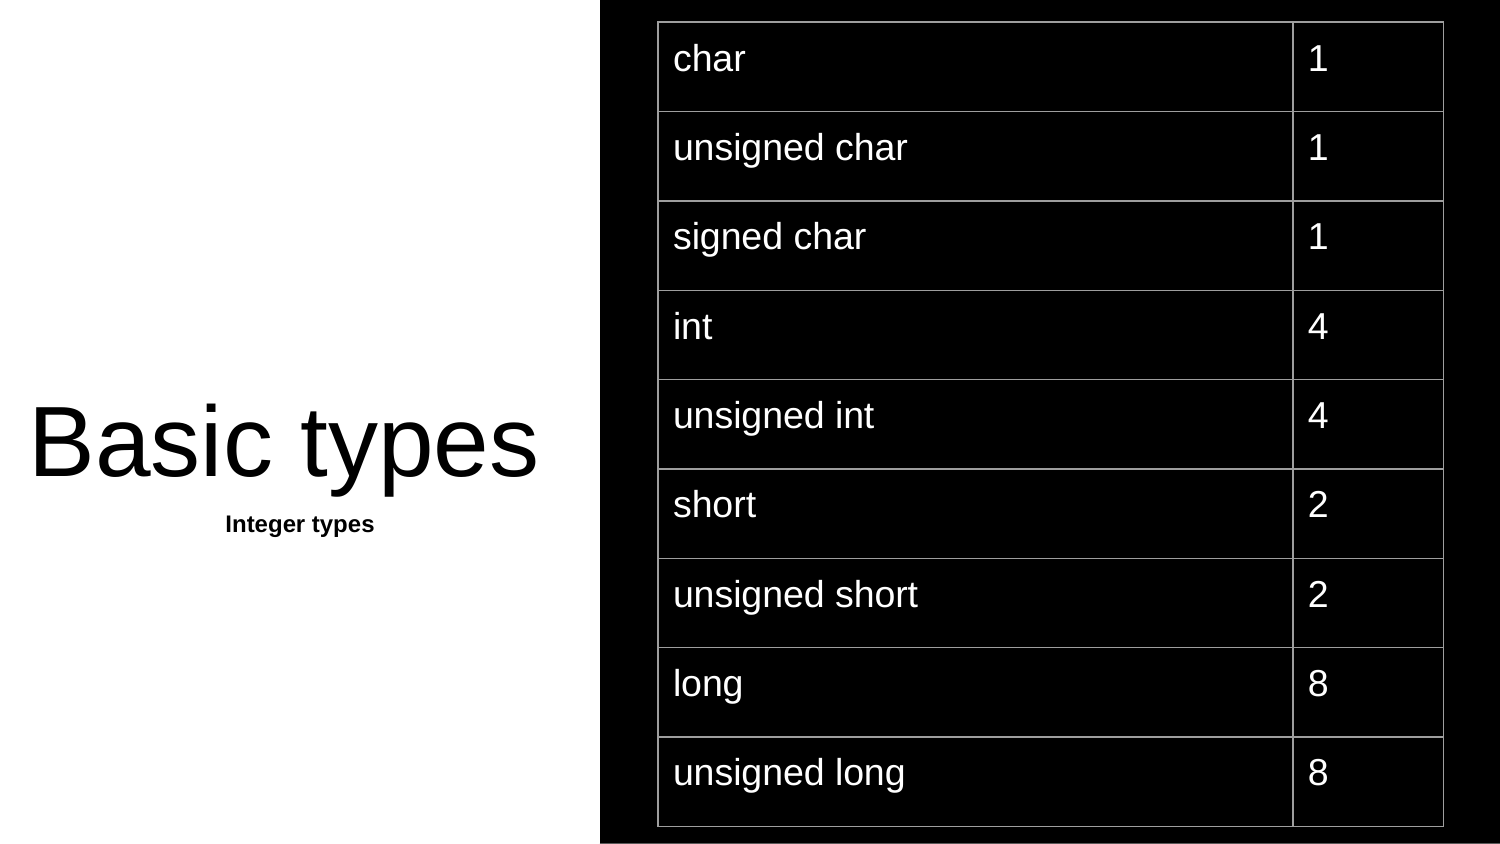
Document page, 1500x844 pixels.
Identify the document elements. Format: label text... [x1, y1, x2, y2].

text_box Basic types [13, 317, 587, 527]
text_box Type Storage size Value range char 1 byte -128 to 127 or 0 to 255 unsigned char 1 byte 0 to 255 signed char 1 byte -128 to 127 int 2 or 4 bytes -32,768 to 32,767 or -2,147,483,648 to 2,147,483,647 unsigned int 2 or 4 bytes 0 to 65,535 or 0 to 4,294,967,295 short 2 bytes -32,768 to 32,767 unsigned short 2 bytes 0 to 65,535 long 8 bytes -9223372036854775808 to 9223372036854775807 unsigned long 8 bytes 0 to 18446744073709551615 [600, 0, 1500, 844]
table_cell 1 [1294, 202, 1443, 290]
table_header char [659, 23, 1292, 111]
table_cell 8 [1294, 648, 1443, 736]
table_header 1 [1294, 23, 1443, 111]
table_cell 4 [1294, 380, 1443, 468]
table_cell 2 [1294, 559, 1443, 647]
table_cell 8 [1294, 738, 1443, 826]
table_cell 2 [1294, 470, 1443, 558]
table_cell unsigned int [659, 380, 1292, 468]
table_cell unsigned short [659, 559, 1292, 647]
table_cell 4 [1294, 291, 1443, 379]
table_cell 1 [1294, 112, 1443, 200]
table_cell long [659, 648, 1292, 736]
text_box Integer types [31, 493, 569, 602]
table_cell unsigned char [659, 112, 1292, 200]
text_box [0, 0, 600, 844]
table_cell signed char [659, 202, 1292, 290]
table_cell unsigned long [659, 738, 1292, 826]
table_cell int [659, 291, 1292, 379]
table_cell short [659, 470, 1292, 558]
